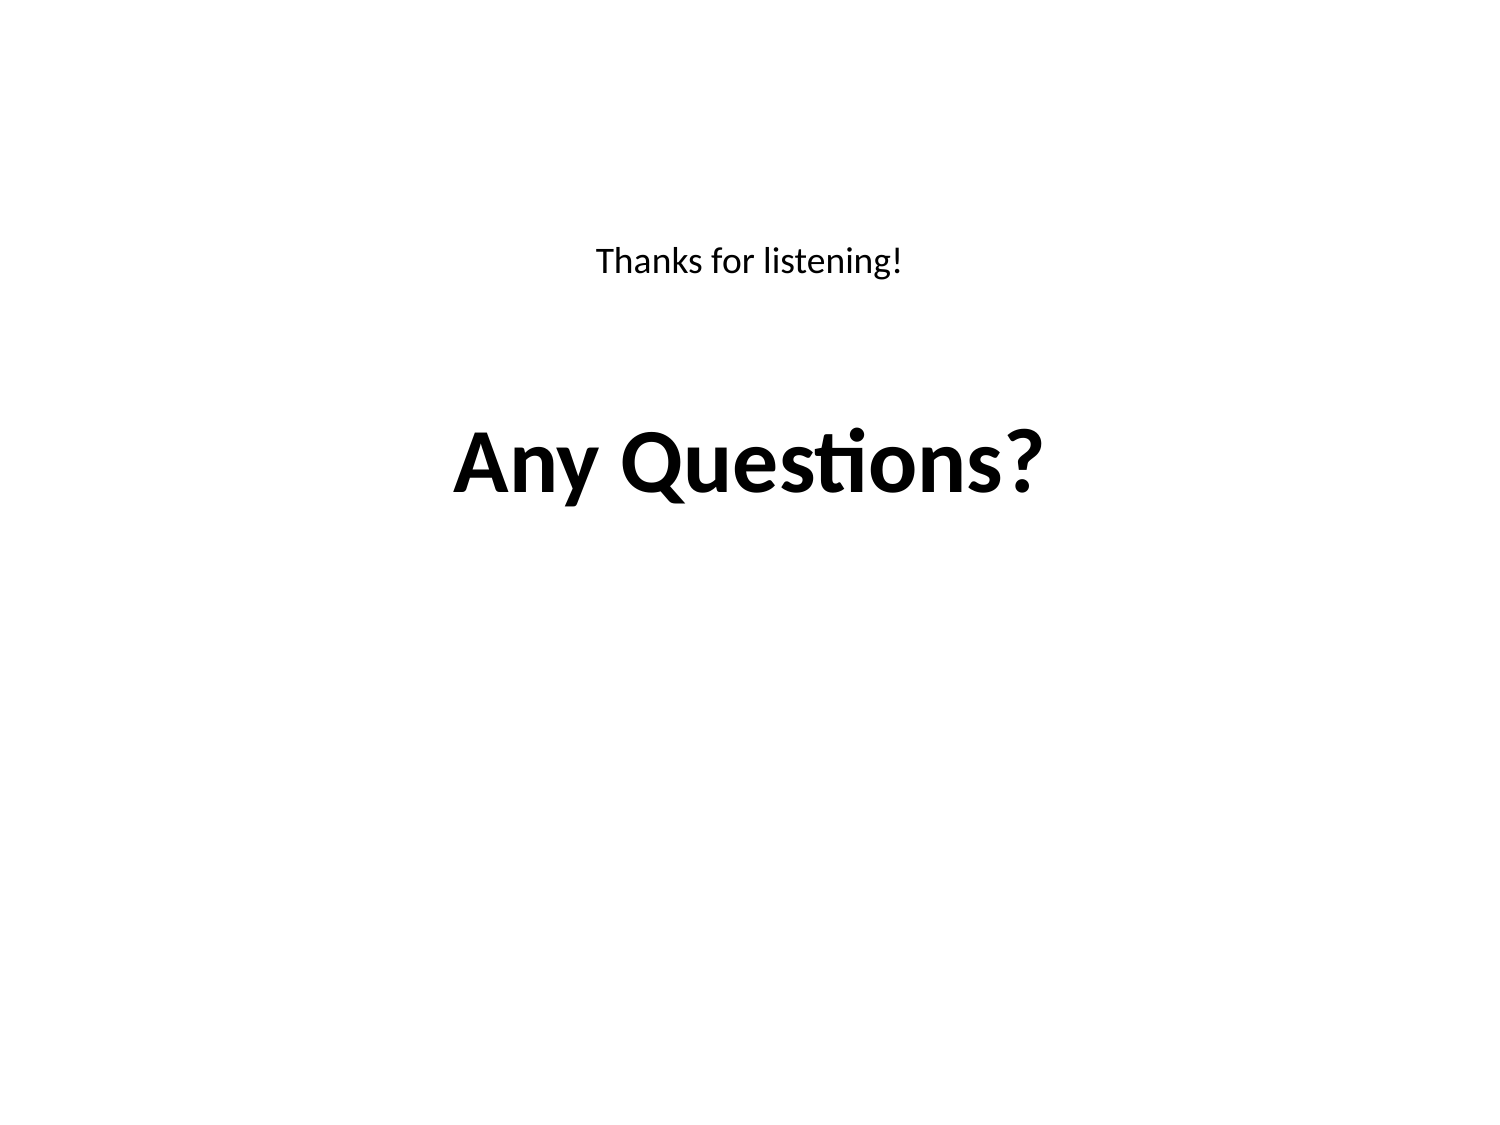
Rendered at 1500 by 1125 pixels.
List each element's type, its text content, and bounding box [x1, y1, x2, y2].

text_box Thanks for listening! [581, 229, 919, 289]
title Any Questions? [75, 361, 1425, 550]
